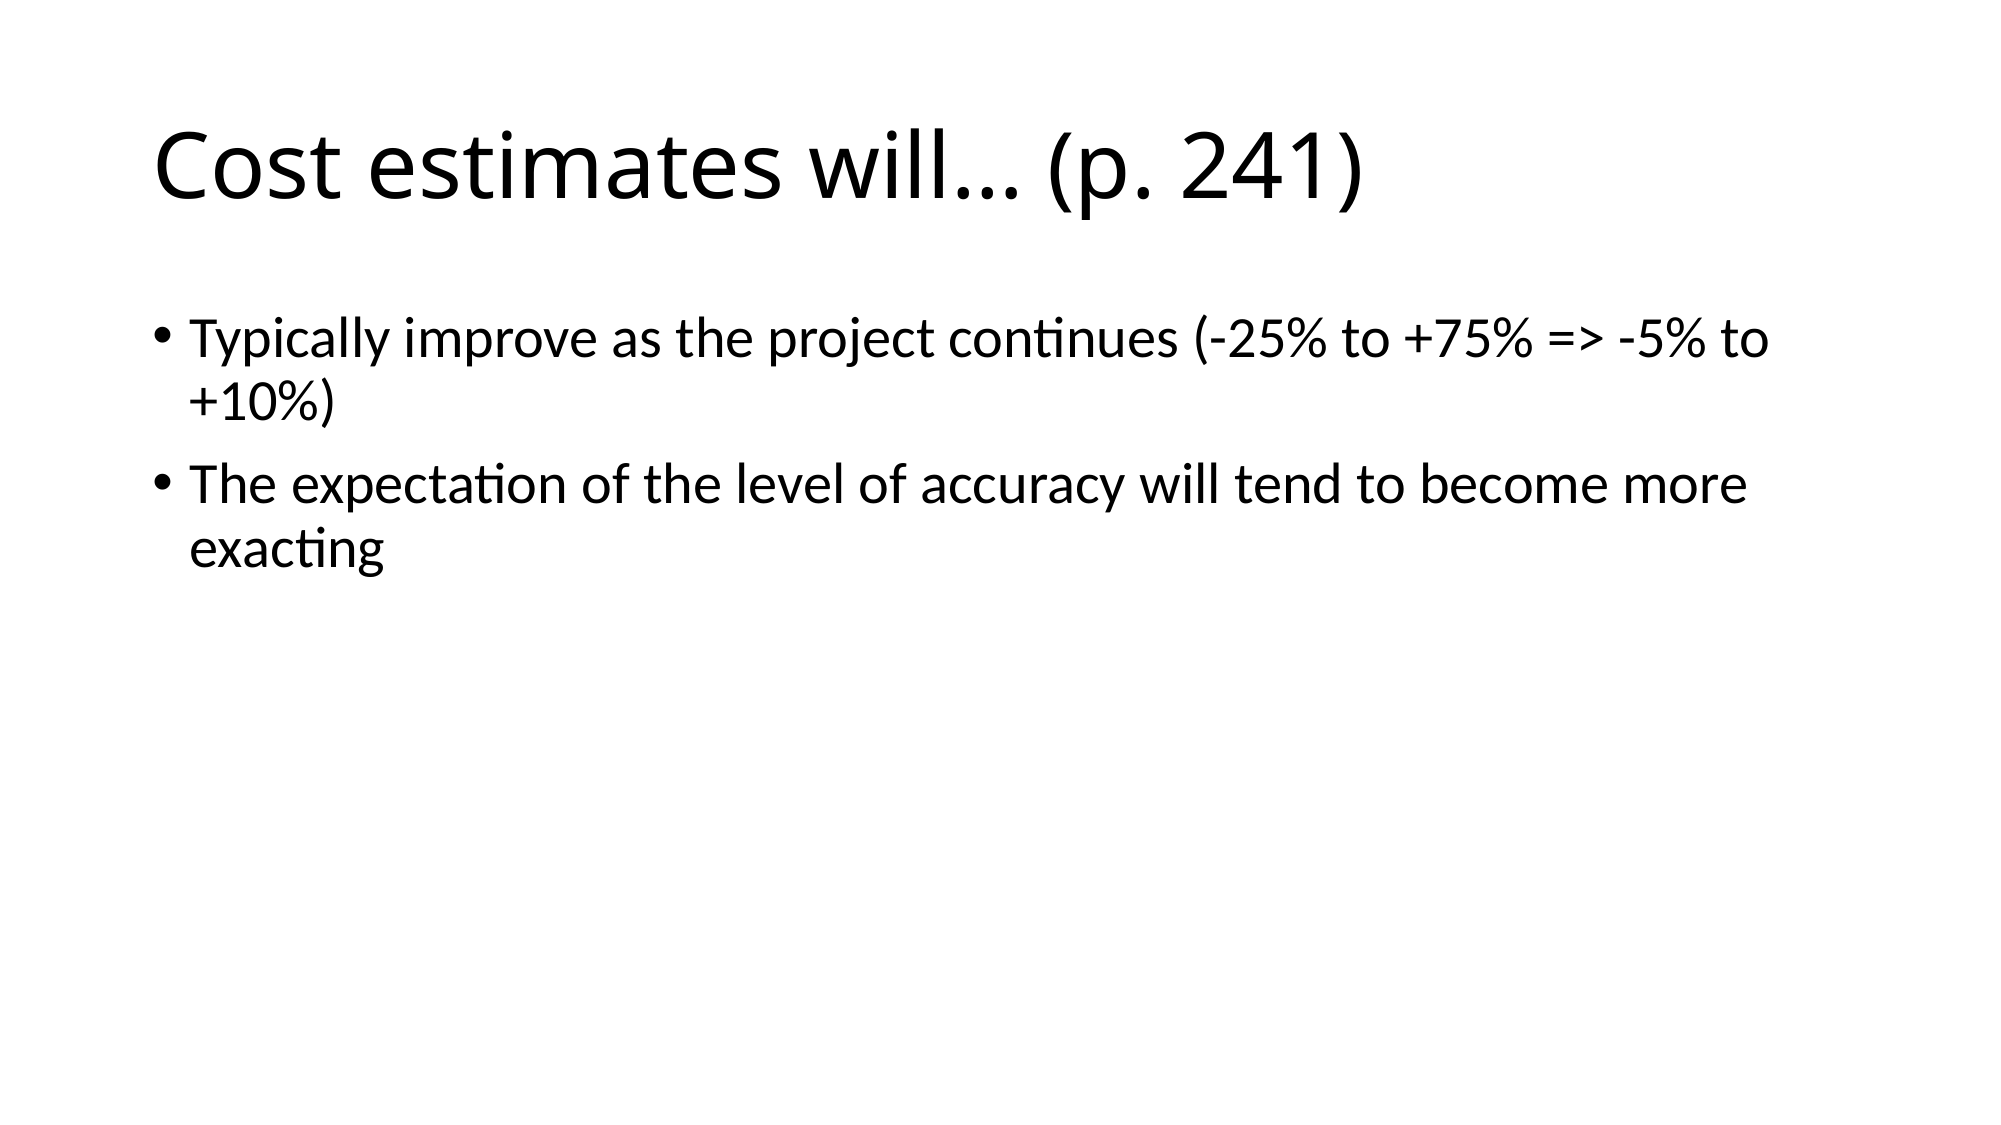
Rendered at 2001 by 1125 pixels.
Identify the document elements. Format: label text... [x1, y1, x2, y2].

title Cost estimates will… (p. 241) [137, 59, 1863, 278]
list Typically improve as the project continues (-25% to +75% => -5% to +10%) The expectation of the level of accuracy will tend to become more exacting [137, 299, 1863, 1014]
